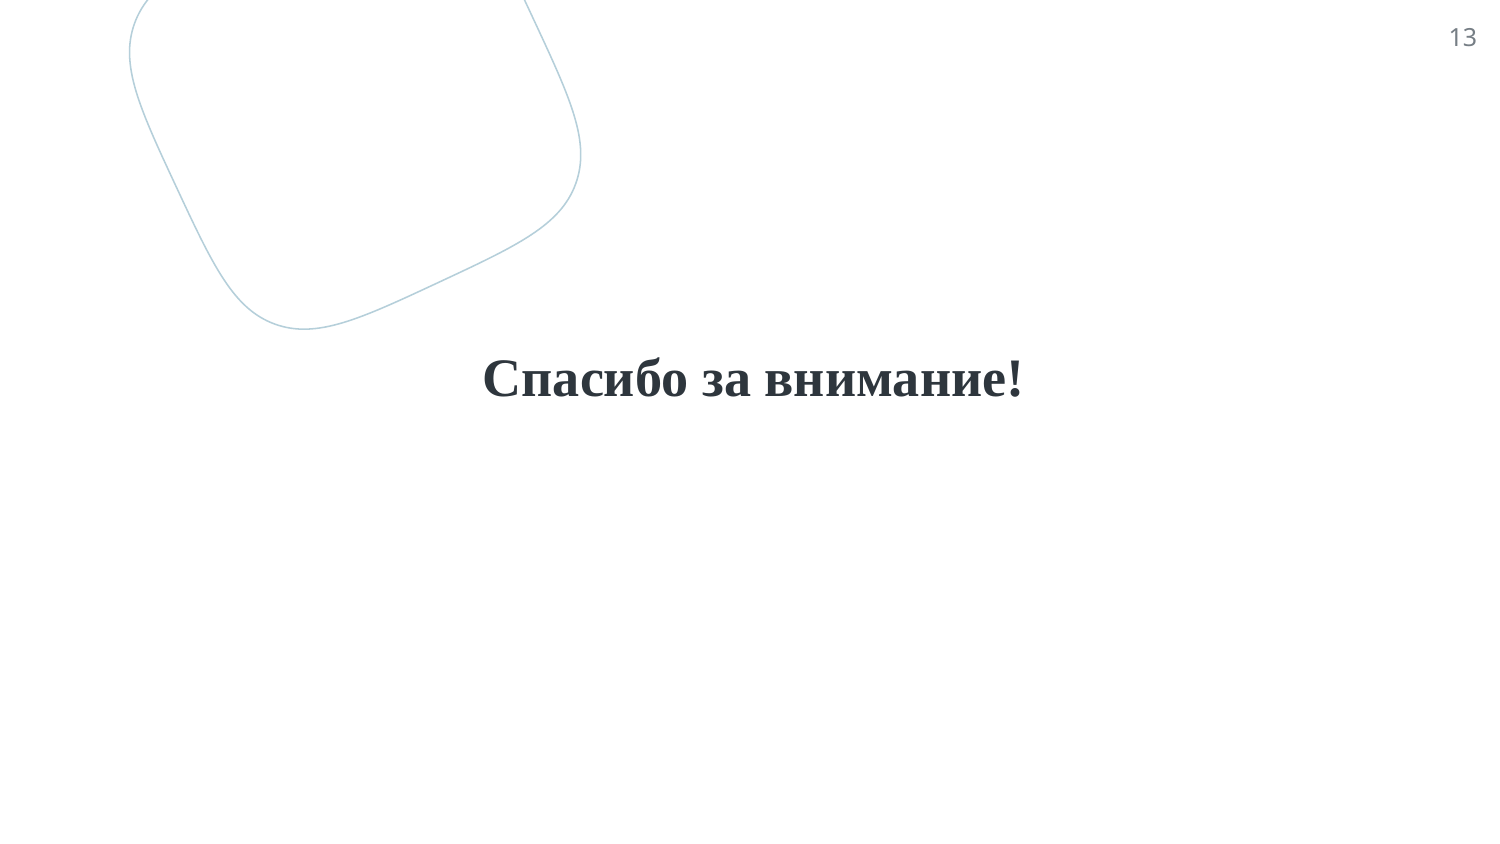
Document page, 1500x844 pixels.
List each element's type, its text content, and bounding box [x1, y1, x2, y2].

slide_number ‹#› [1387, 21, 1478, 86]
title Спасибо за внимание! [482, 341, 1150, 435]
